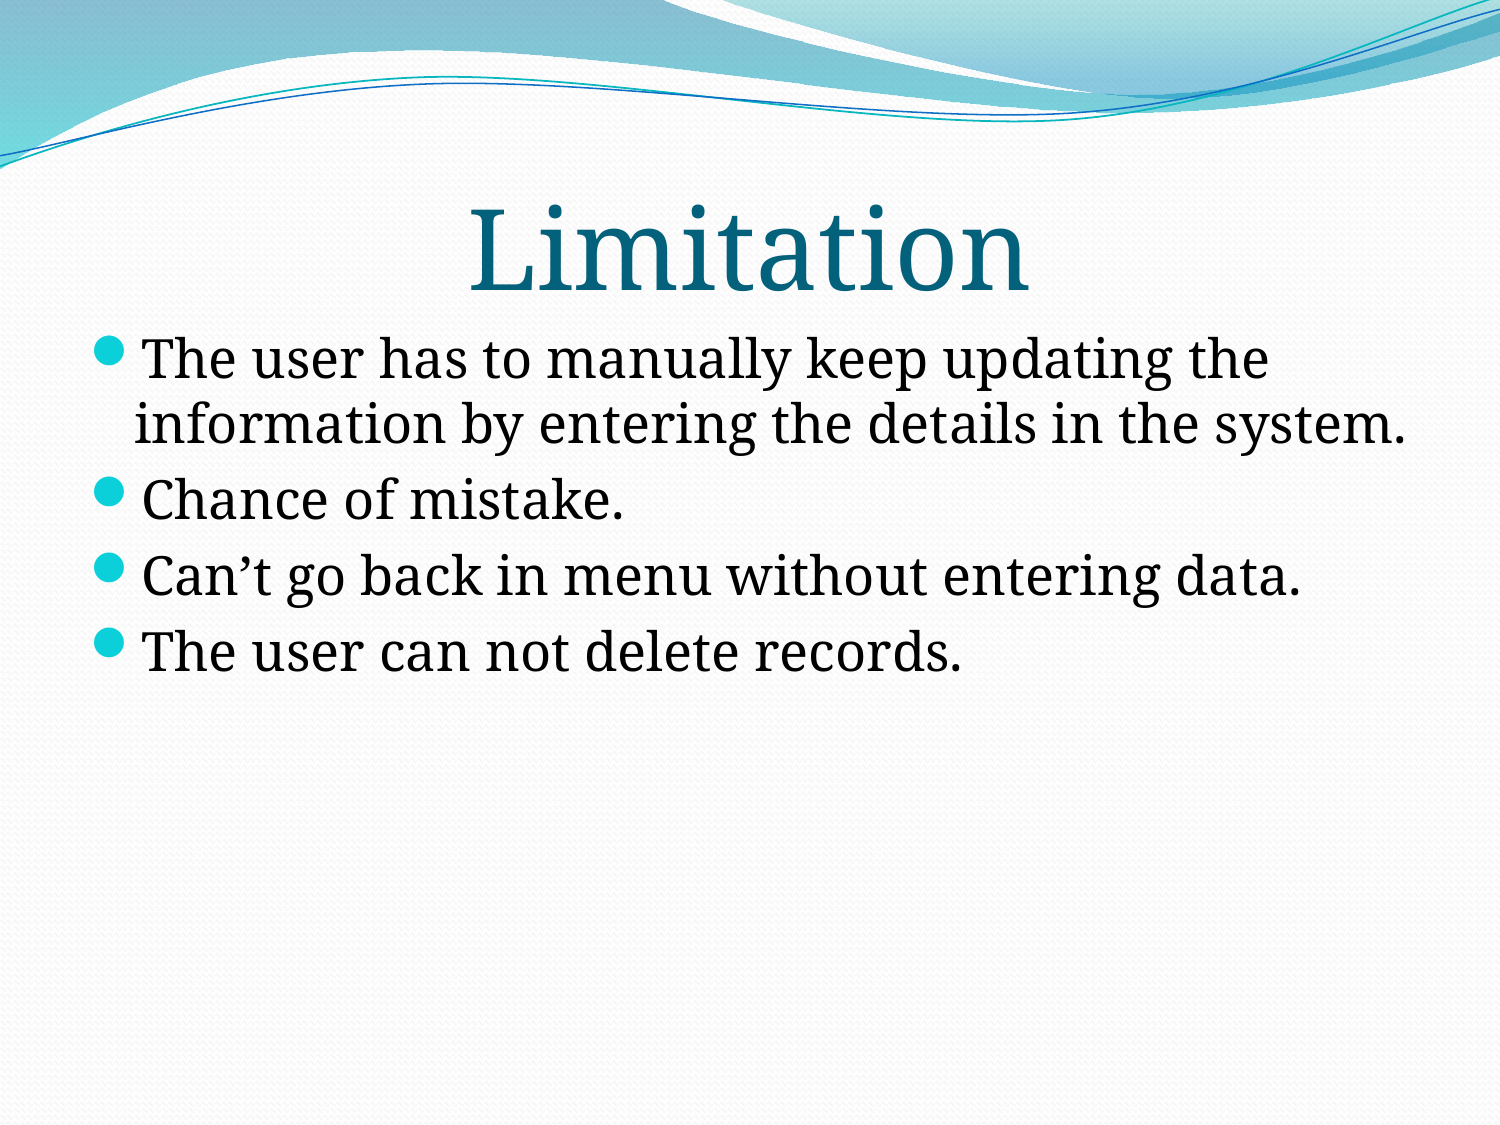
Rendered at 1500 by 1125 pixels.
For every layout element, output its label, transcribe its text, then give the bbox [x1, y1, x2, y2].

text_box Limitation [0, 125, 1500, 313]
list The user has to manually keep updating the information by entering the details in the system. Chance of mistake. Can’t go back in menu without entering data. The user can not delete records. [75, 317, 1425, 1013]
